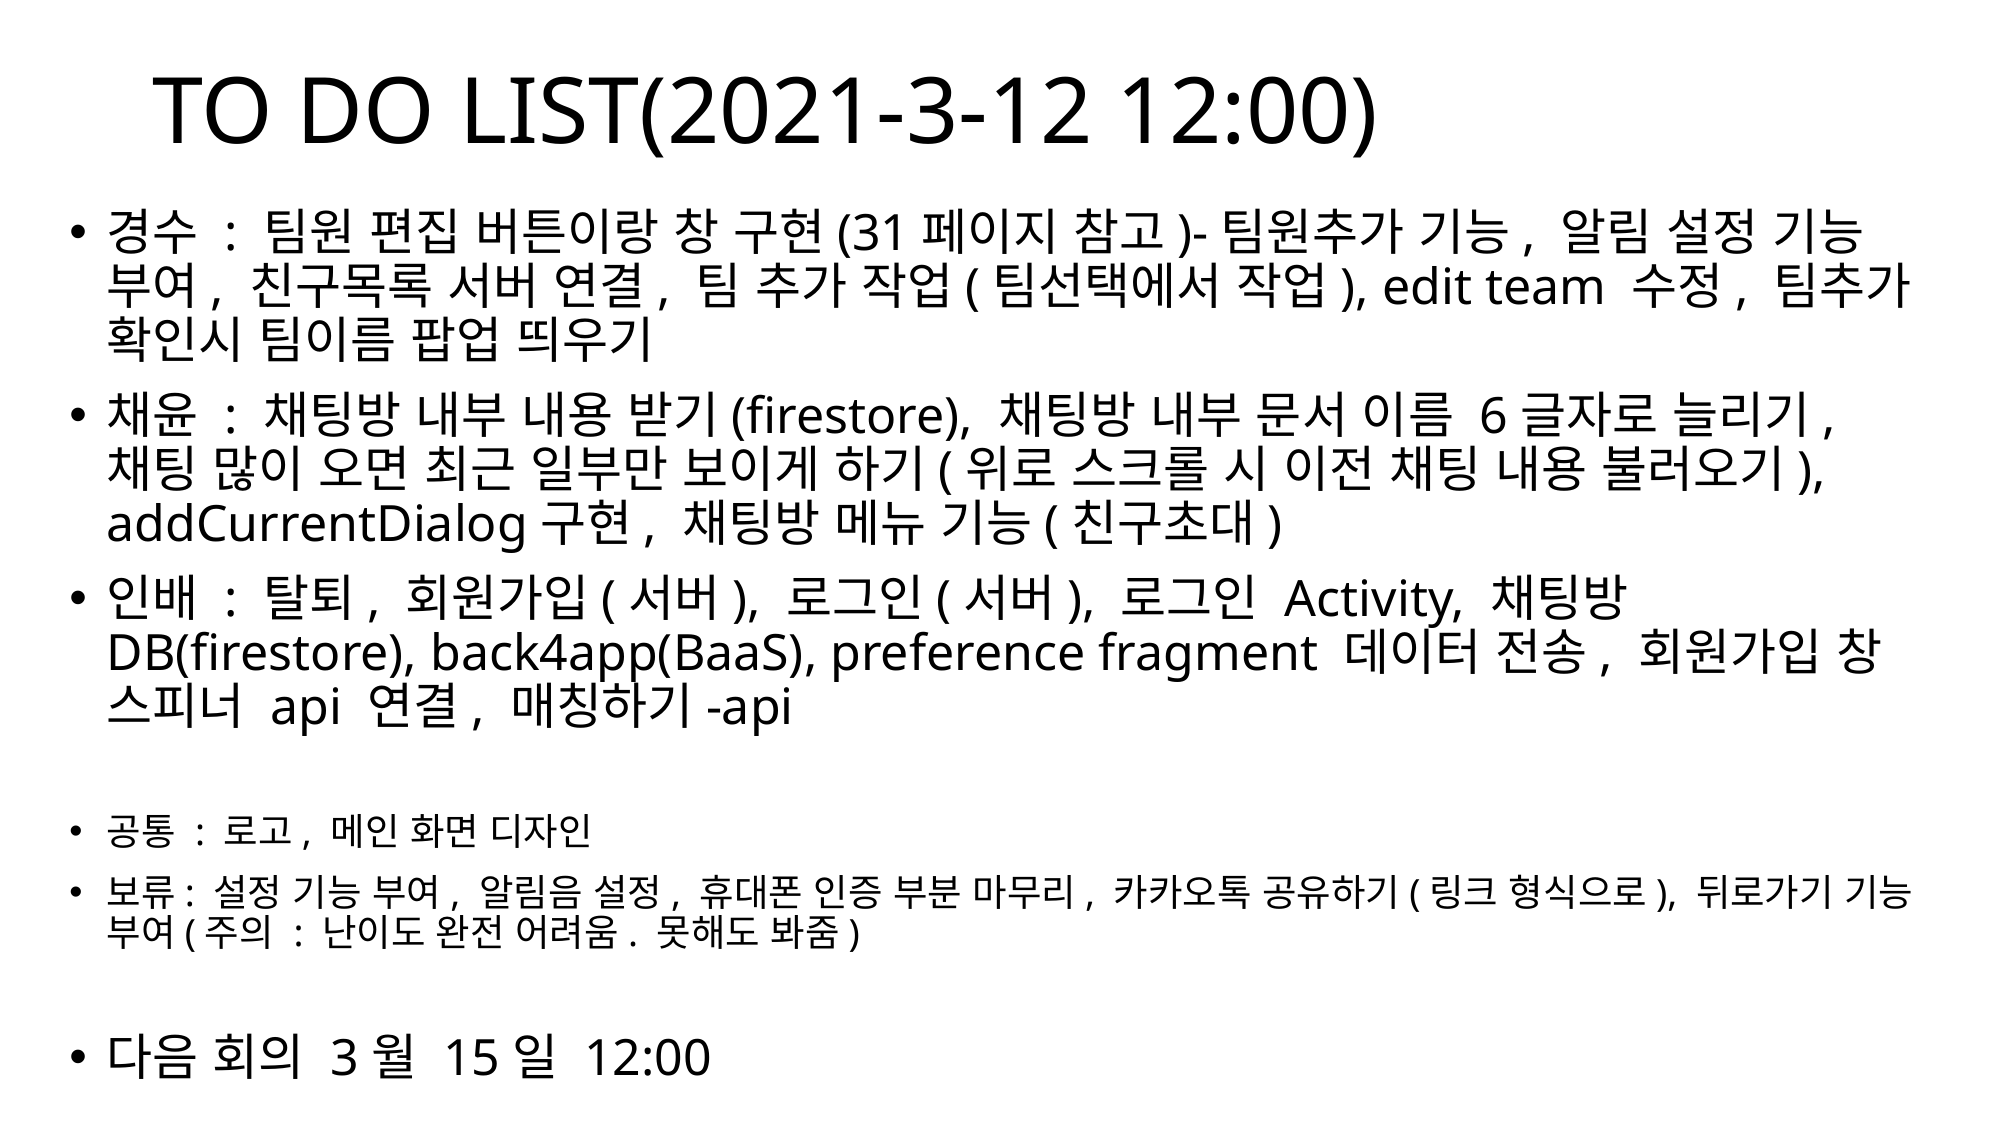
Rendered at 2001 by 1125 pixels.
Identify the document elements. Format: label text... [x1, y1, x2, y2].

list 경수 : 팀원 편집 버튼이랑 창 구현(31페이지 참고)-팀원추가 기능, 알림 설정 기능 부여, 친구목록 서버 연결, 팀 추가 작업(팀선택에서 작업), edit team 수정, 팀추가 확인시 팀이름 팝업 띄우기 채윤 : 채팅방 내부 내용 받기(firestore), 채팅방 내부 문서 이름 6글자로 늘리기, 채팅 많이 오면 최근 일부만 보이게 하기(위로 스크롤 시 이전 채팅 내용 불러오기), addCurrentDialog구현, 채팅방 메뉴 기능(친구초대) 인배 : 탈퇴, 회원가입(서버), 로그인(서버), 로그인 Activity, 채팅방 DB(firestore), back4app(BaaS), preference fragment 데이터 전송, 회원가입 창 스피너 api 연결, 매칭하기-api 공통 : 로고, 메인 화면 디자인 보류: 설정 기능 부여, 알림음 설정, 휴대폰 인증 부분 마무리, 카카오톡 공유하기(링크 형식으로), 뒤로가기 기능 부여(주의 : 난이도 완전 어려움. 못해도 봐줌) 다음 회의 3월 15일 12:00 [54, 200, 1948, 1104]
title TO DO LIST(2021-3-12 12:00) [137, 5, 1863, 200]
